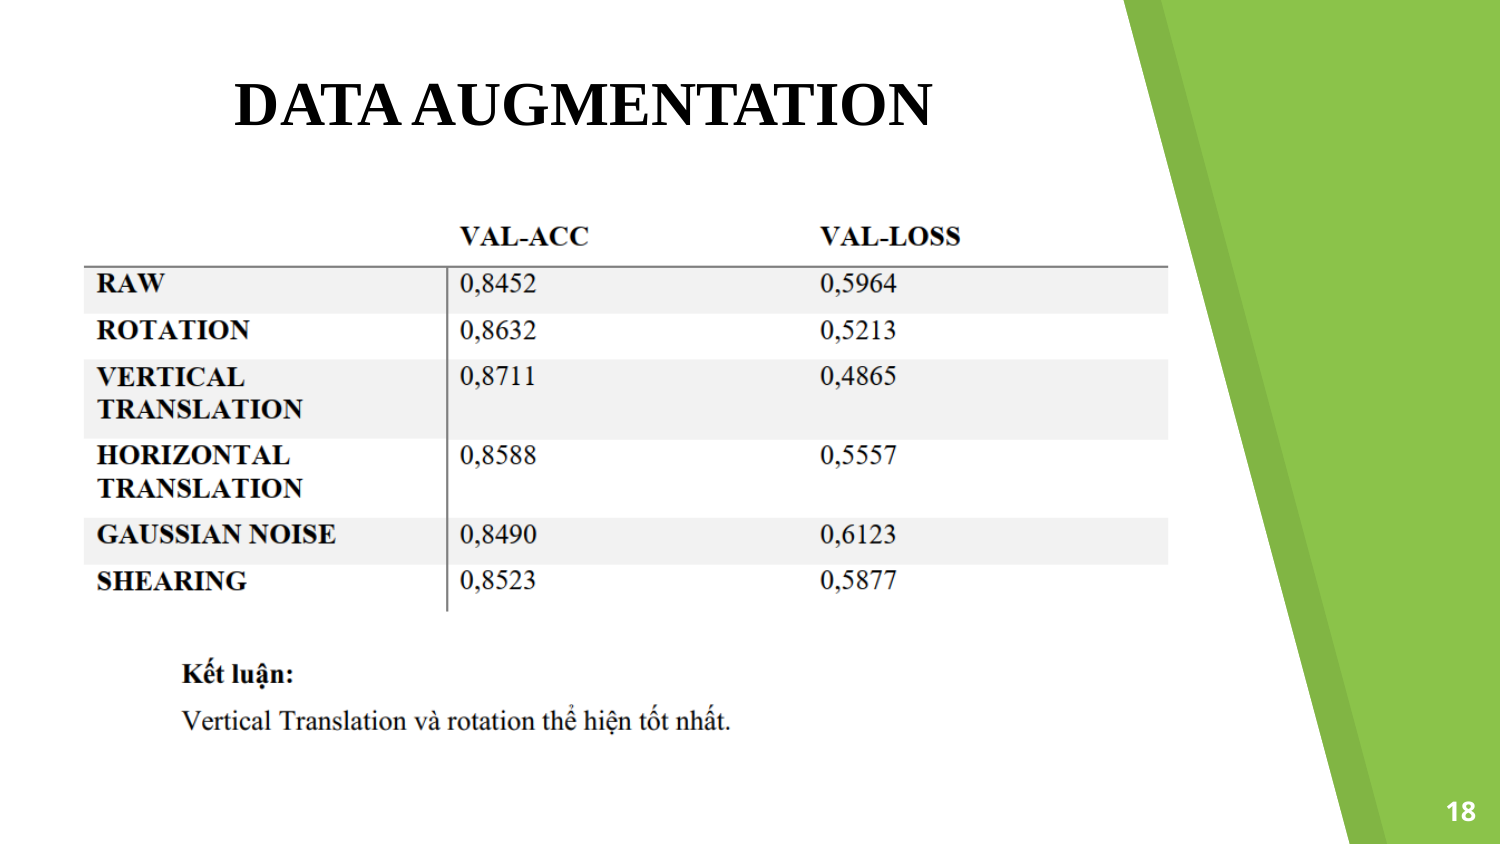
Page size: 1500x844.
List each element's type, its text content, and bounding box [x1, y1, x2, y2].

text_box DATA AUGMENTATION [41, 55, 1128, 146]
slide_number 18 [1401, 779, 1492, 844]
picture [74, 220, 1176, 741]
